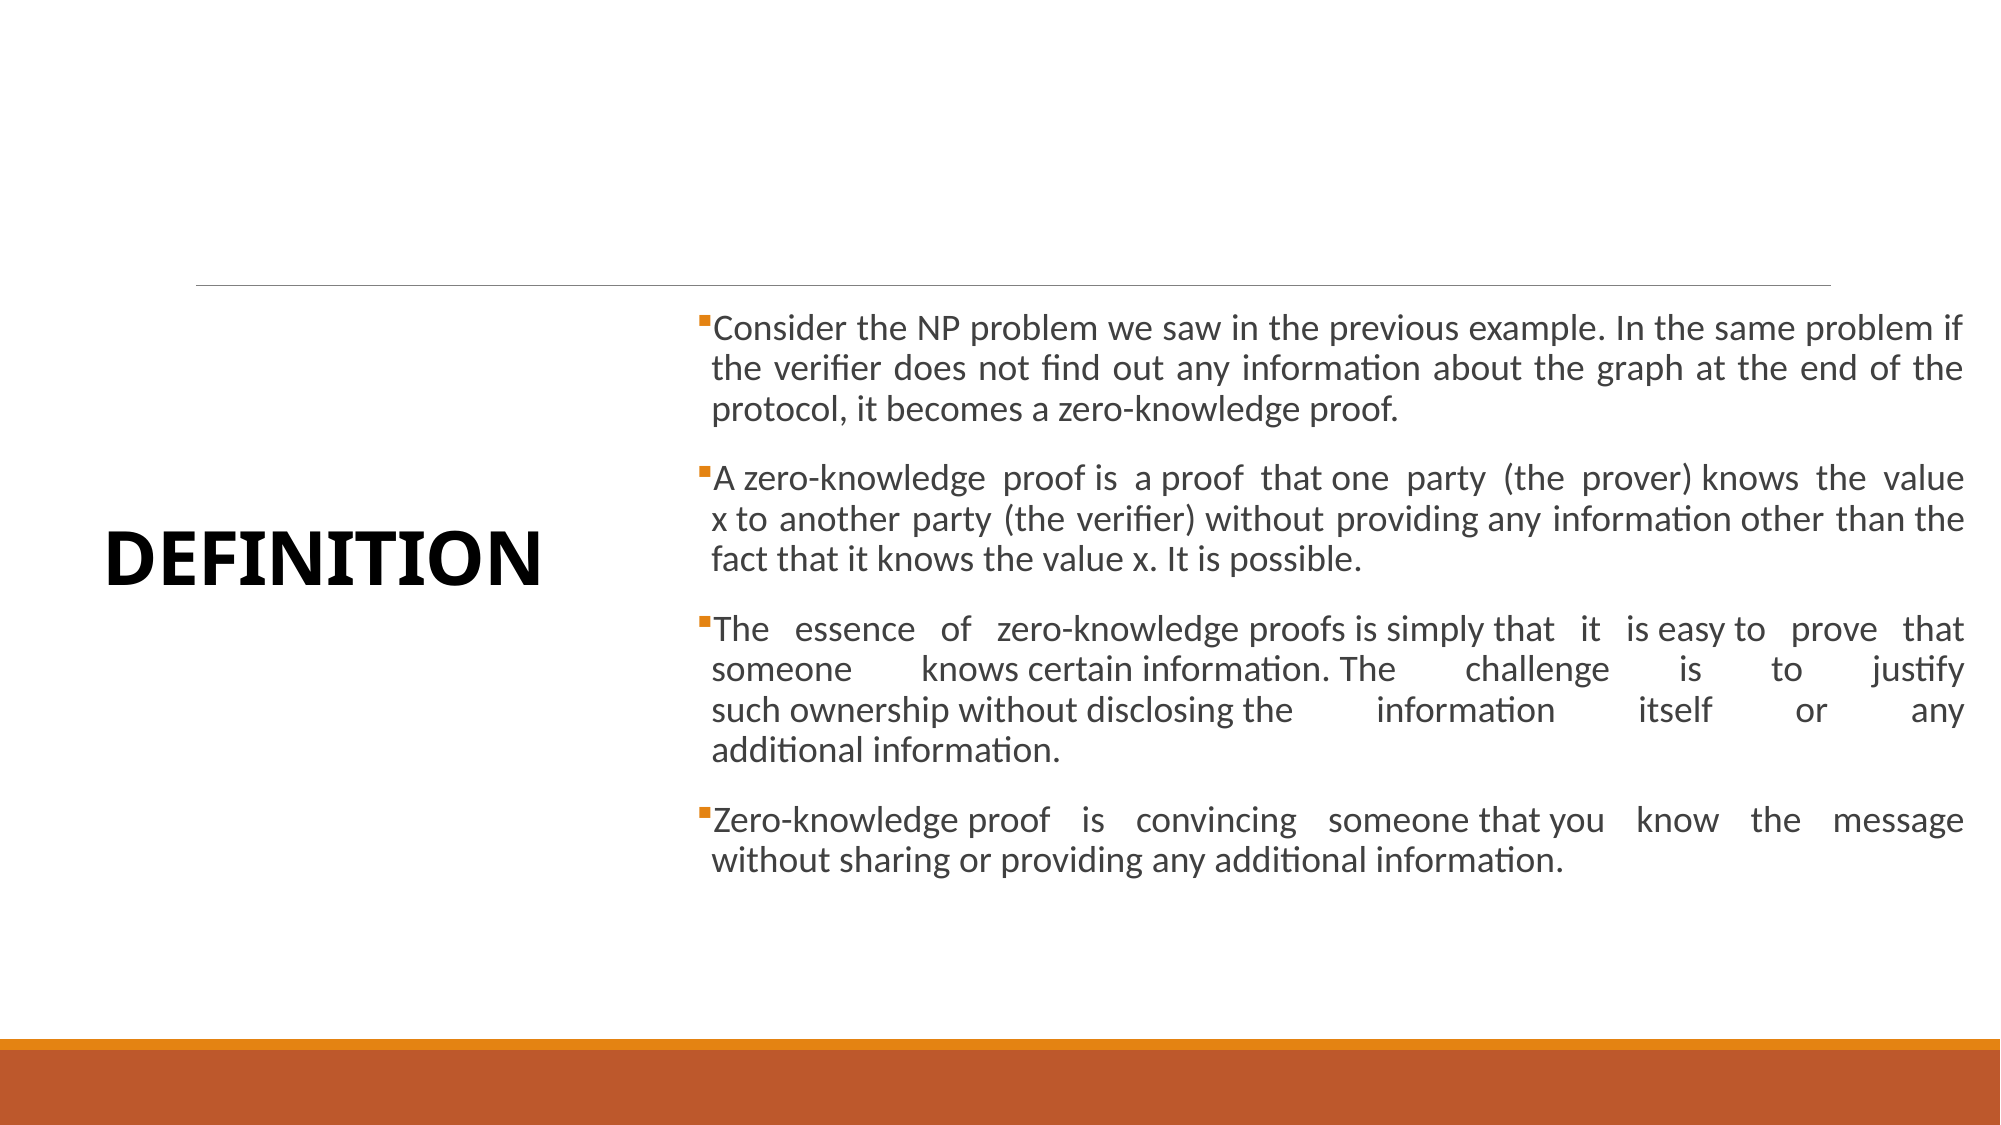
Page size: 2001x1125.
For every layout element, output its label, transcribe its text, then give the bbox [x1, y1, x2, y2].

list Consider the NP problem we saw in the previous example. In the same problem if the verifier does not find out any information about the graph at the end of the protocol, it becomes a zero-knowledge proof. A zero-knowledge proof is a proof that one party (the prover) knows the value x to another party (the verifier) ​​without providing any information other than the fact that it knows the value x. It is possible. The essence of zero-knowledge proofs is simply that it is easy to prove that someone knows certain information. The challenge is to justify such ownership without disclosing the information itself or any additional information. Zero-knowledge proof is convincing someone that you know the message without sharing or providing any additional information. [696, 237, 1966, 1026]
title DEFINITION [80, 99, 587, 1026]
